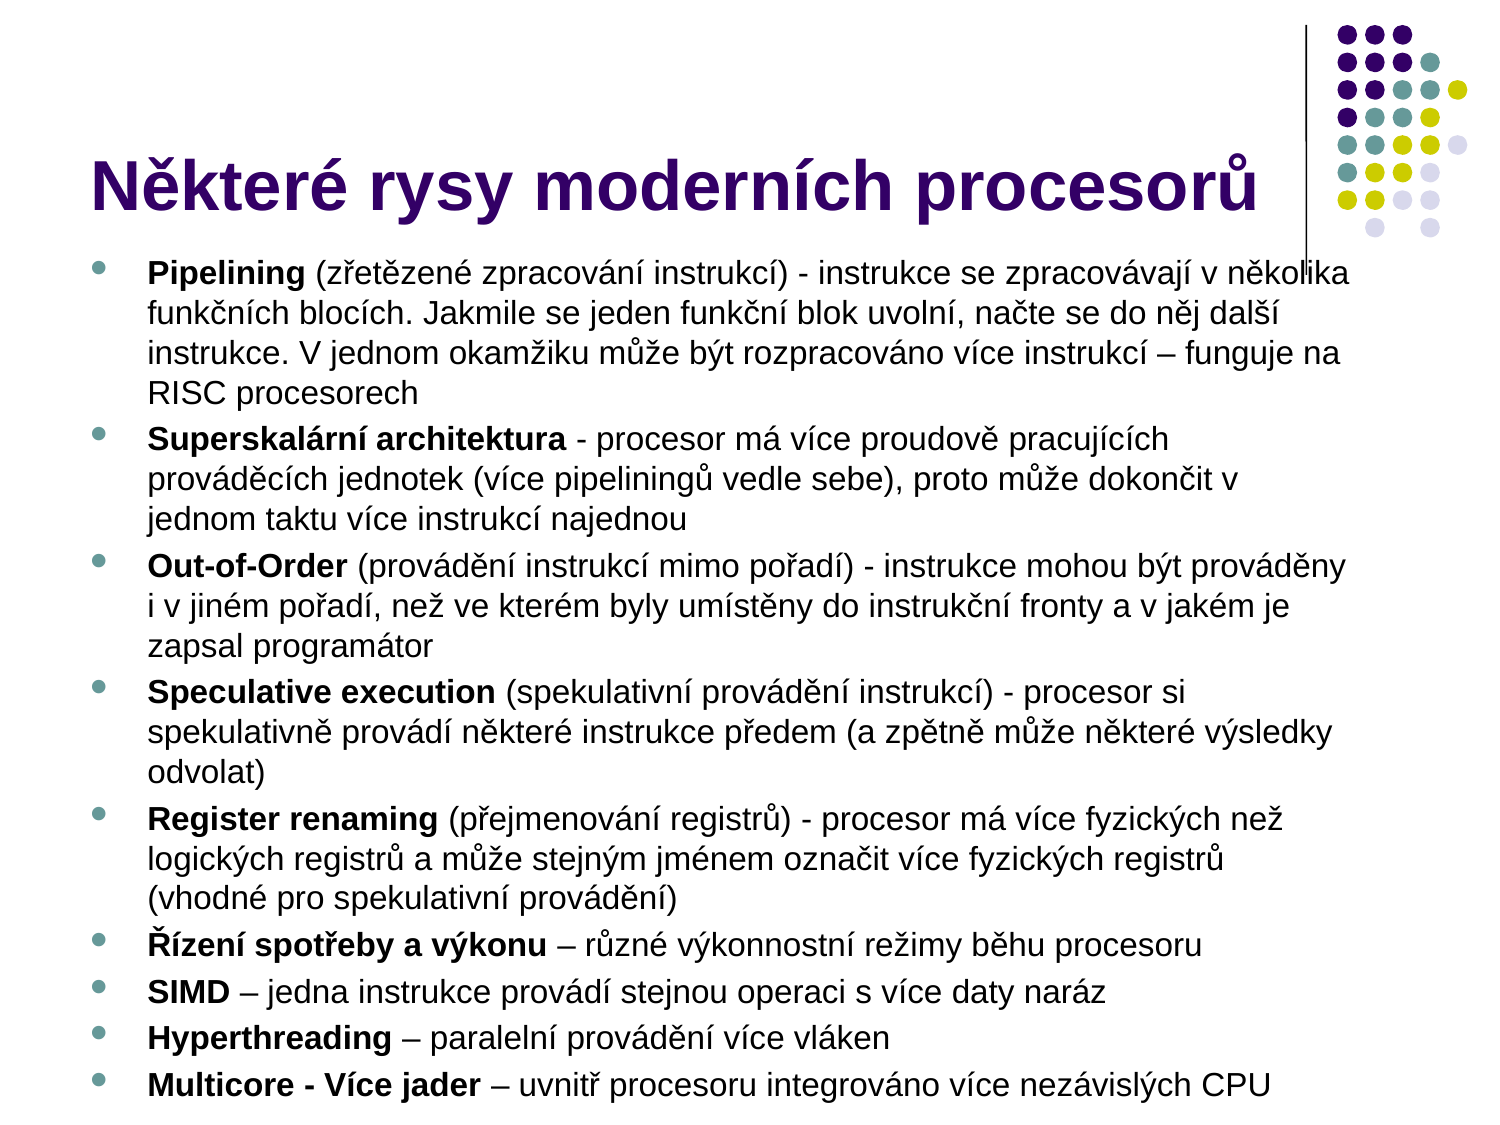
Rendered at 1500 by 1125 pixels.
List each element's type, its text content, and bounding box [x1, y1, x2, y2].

list Pipelining (zřetězené zpracování instrukcí) - instrukce se zpracovávají v několika funkčních blocích. Jakmile se jeden funkční blok uvolní, načte se do něj další instrukce. V jednom okamžiku může být rozpracováno více instrukcí – funguje na RISC procesorech Superskalární architektura - procesor má více proudově pracujících prováděcích jednotek (více pipeliningů vedle sebe), proto může dokončit v jednom taktu více instrukcí najednou Out-of-Order (provádění instrukcí mimo pořadí) - instrukce mohou být prováděny i v jiném pořadí, než ve kterém byly umístěny do instrukční fronty a v jakém je zapsal programátor Speculative execution (spekulativní provádění instrukcí) - procesor si spekulativně provádí některé instrukce předem (a zpětně může některé výsledky odvolat) Register renaming (přejmenování registrů) - procesor má více fyzických než logických registrů a může stejným jménem označit více fyzických registrů (vhodné pro spekulativní provádění) Řízení spotřeby a výkonu – různé výkonnostní režimy běhu procesoru SIMD – jedna instrukce provádí stejnou operaci s více daty naráz Hyperthreading – paralelní provádění více vláken Multicore - Více jader – uvnitř procesoru integrováno více nezávislých CPU [18, 243, 1369, 1059]
title Některé rysy moderních procesorů [75, 20, 1313, 233]
